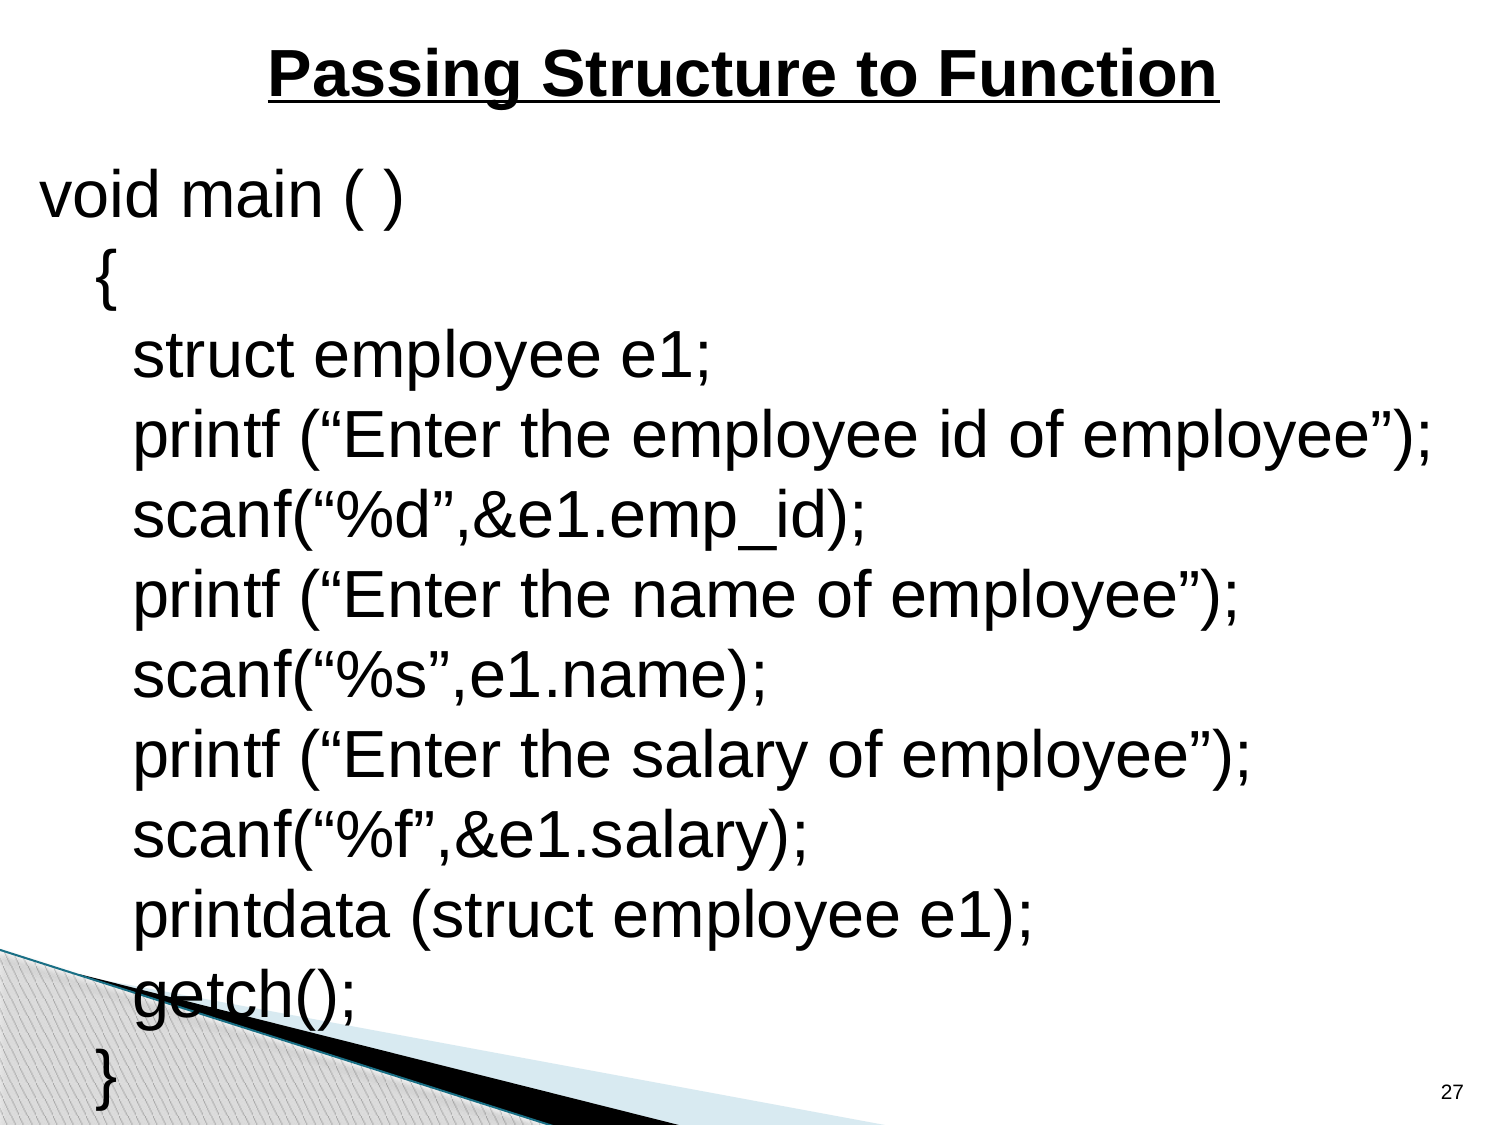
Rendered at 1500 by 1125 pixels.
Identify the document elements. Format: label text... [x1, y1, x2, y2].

text_box Passing Structure to Function void main ( ) { struct employee e1; printf (“Enter the employee id of employee”); scanf(“%d”,&e1.emp_id); printf (“Enter the name of employee”); scanf(“%s”,e1.name); printf (“Enter the salary of employee”); scanf(“%f”,&e1.salary); printdata (struct employee e1); getch(); } [24, 22, 1463, 1118]
slide_number 27 [1418, 1051, 1479, 1112]
